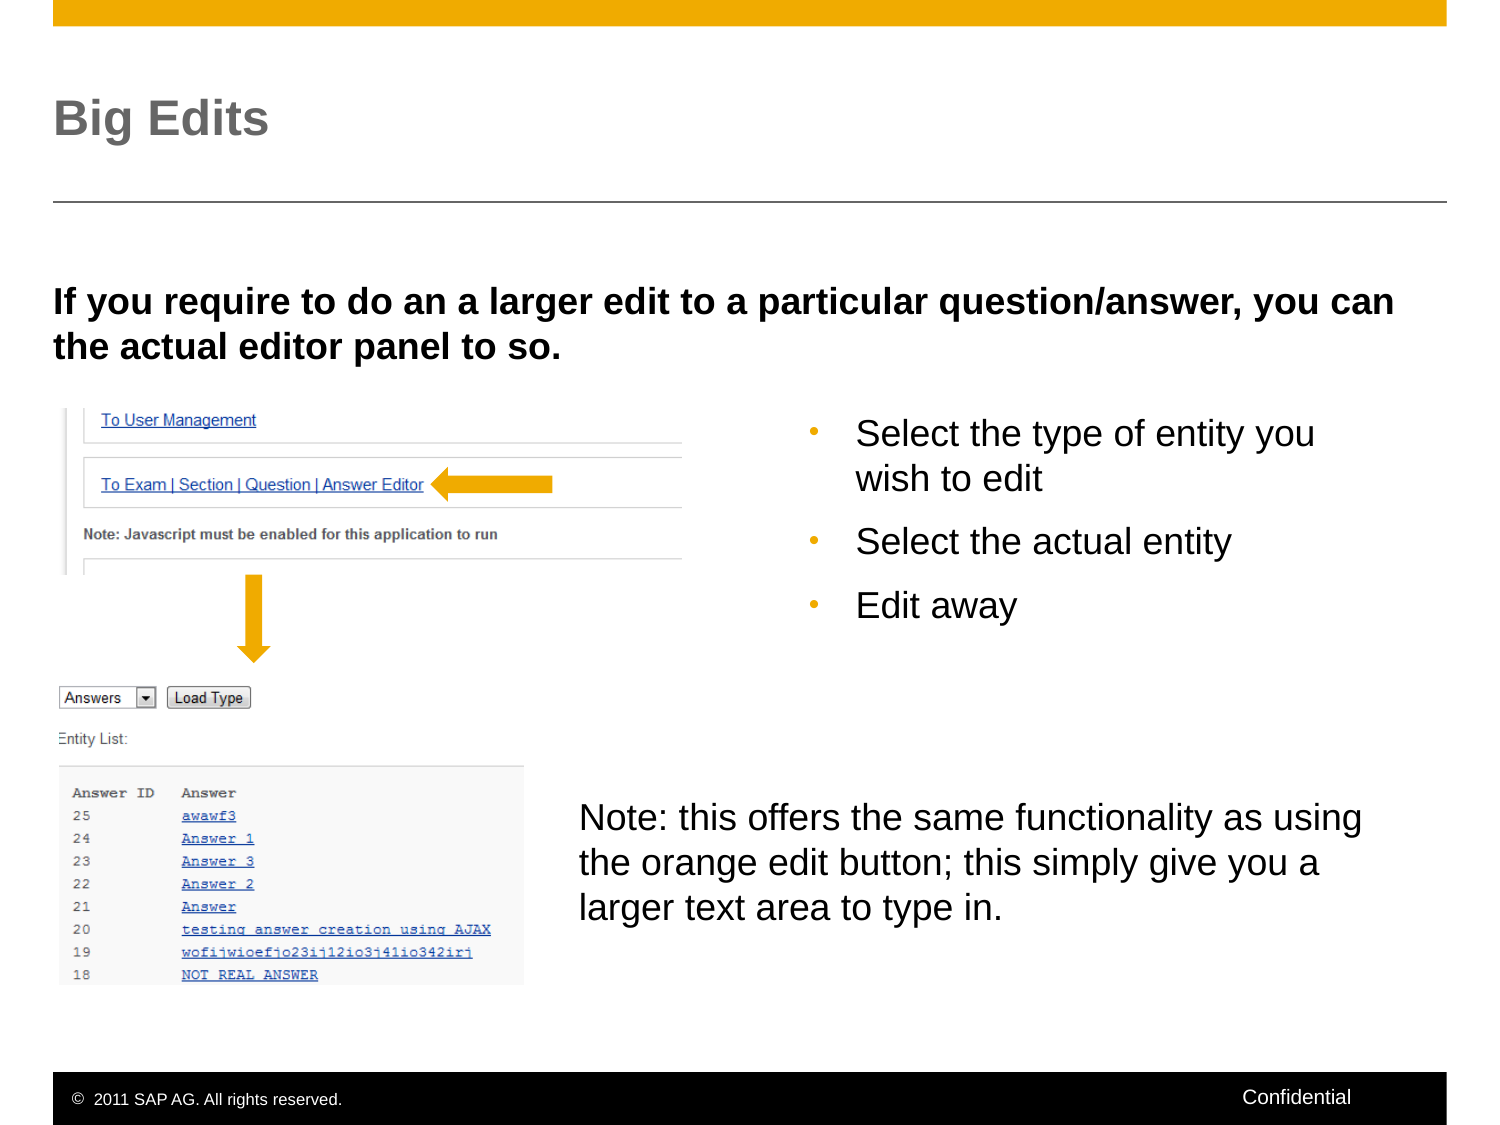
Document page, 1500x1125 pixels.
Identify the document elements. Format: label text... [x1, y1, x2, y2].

title Big Edits [53, 53, 1447, 178]
text_box Select the type of entity you wish to edit Select the actual entity Edit away [808, 408, 1324, 691]
text_box Note: this offers the same functionality as using the orange edit button; this simply give you a larger text area to type in. [578, 793, 1395, 929]
picture [59, 677, 525, 986]
text_box [236, 585, 271, 664]
list If you require to do an a larger edit to a particular question/answer, you can the actual editor panel to so. [53, 277, 1442, 435]
picture [59, 408, 682, 575]
